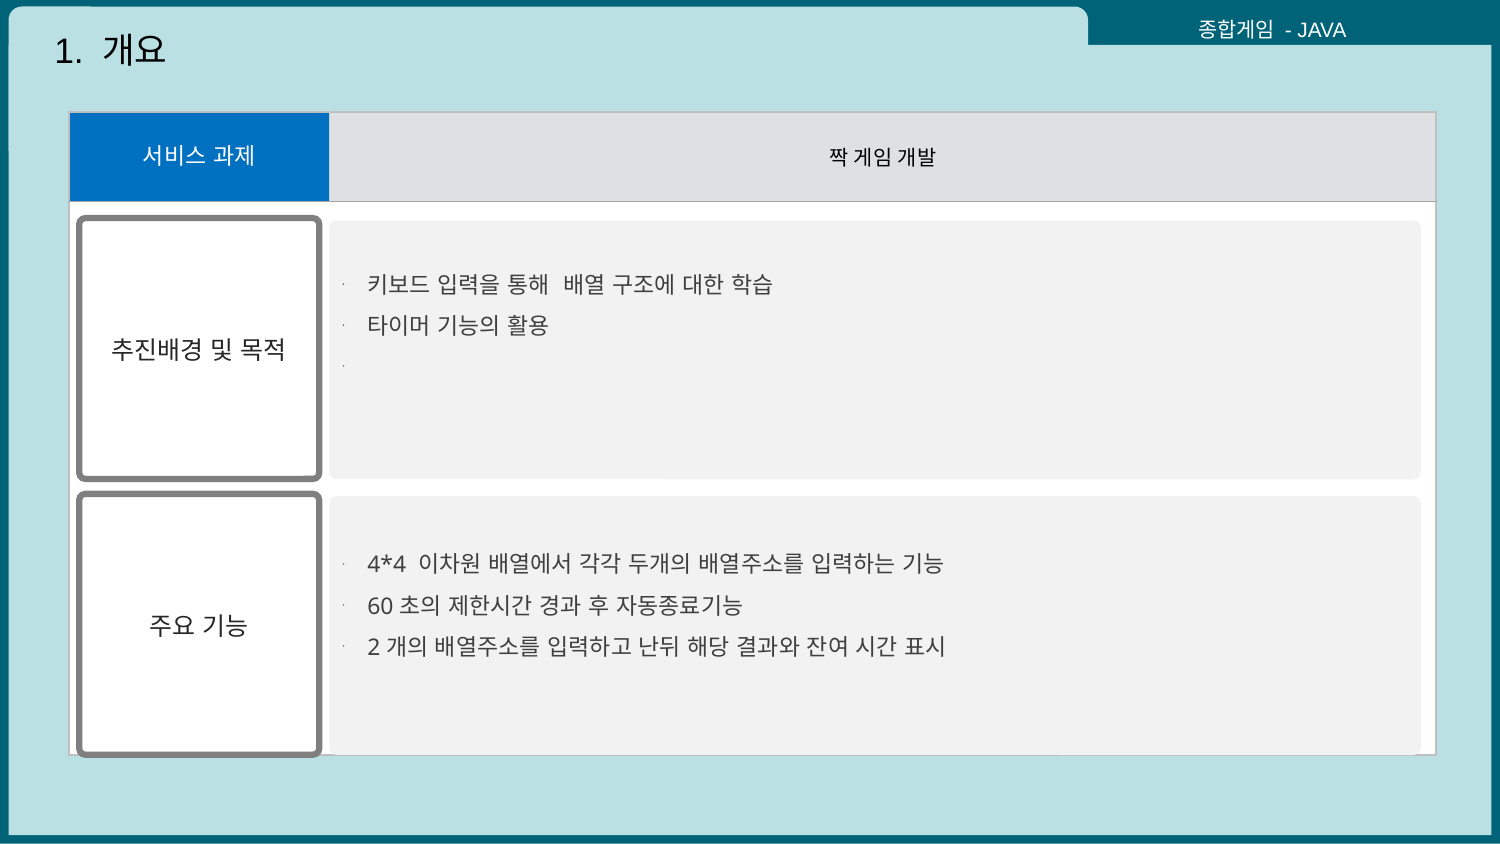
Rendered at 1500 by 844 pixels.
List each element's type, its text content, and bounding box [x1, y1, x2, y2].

table_cell [70, 202, 1435, 754]
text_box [78, 217, 1422, 756]
table_header 서비스 과제 [70, 113, 329, 201]
table_header 짝 게임 개발 [330, 113, 1435, 201]
text_box 1. 개요 [41, 22, 340, 78]
